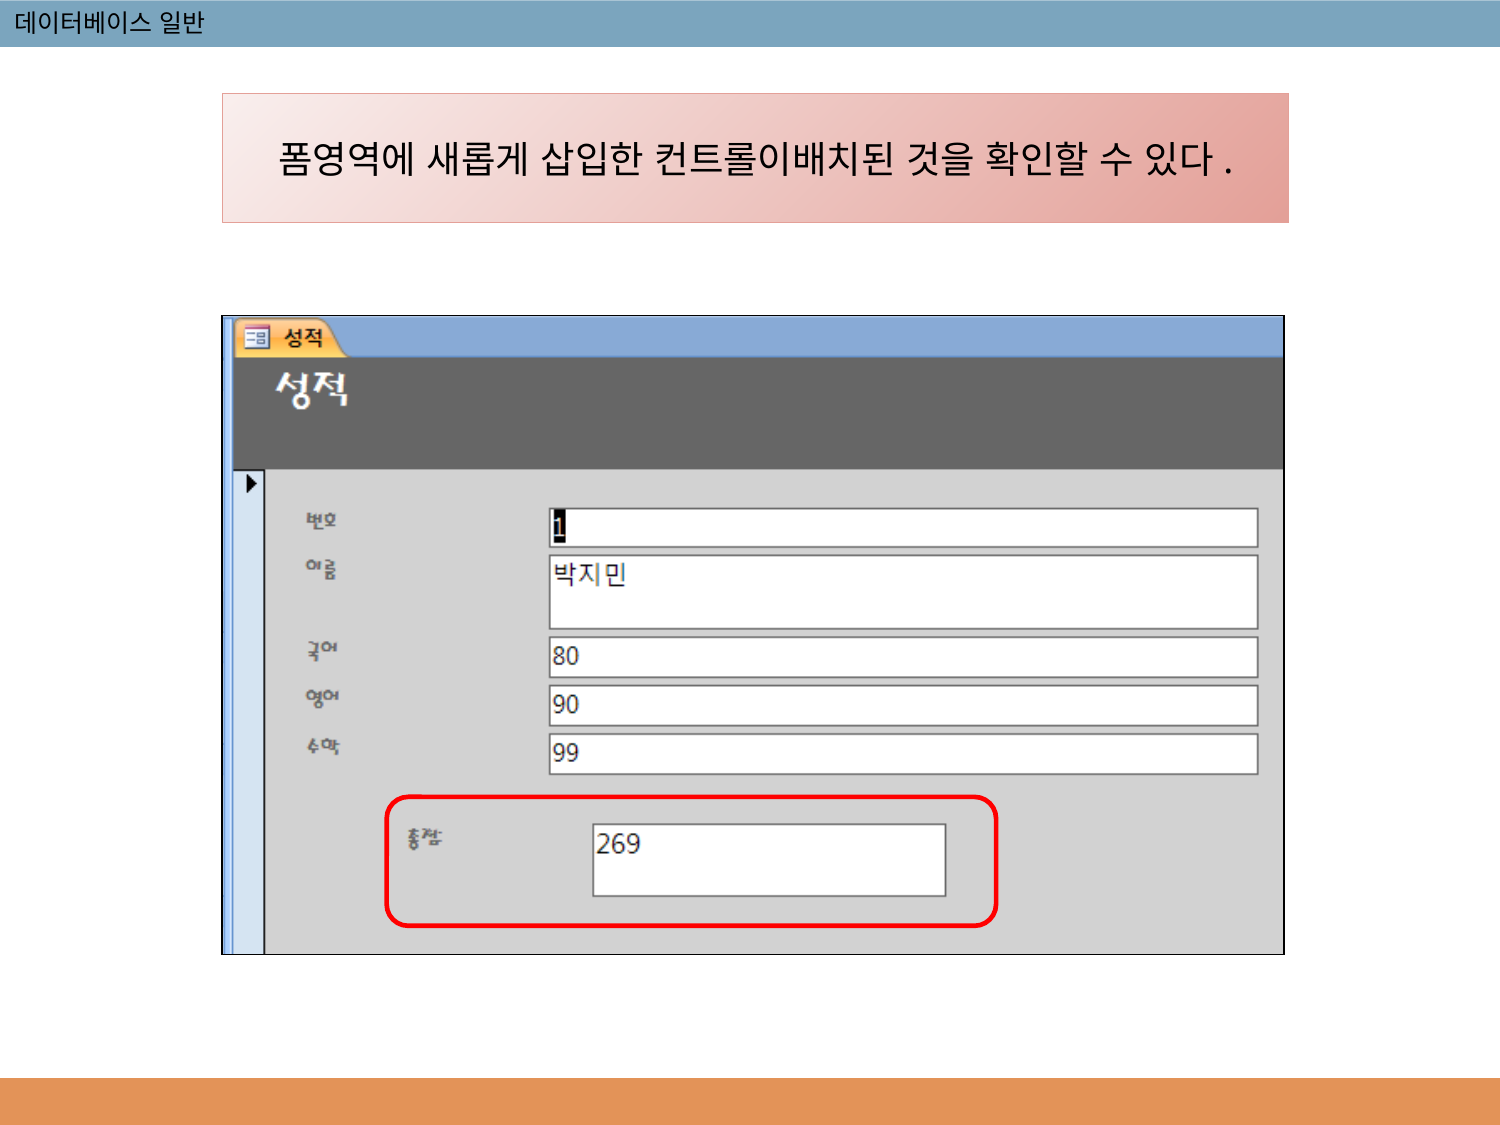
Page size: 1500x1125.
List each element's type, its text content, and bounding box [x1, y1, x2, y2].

text_box 폼영역에 새롭게 삽입한 컨트롤이배치된 것을 확인할 수 있다. [222, 93, 1289, 223]
picture [222, 316, 1284, 954]
